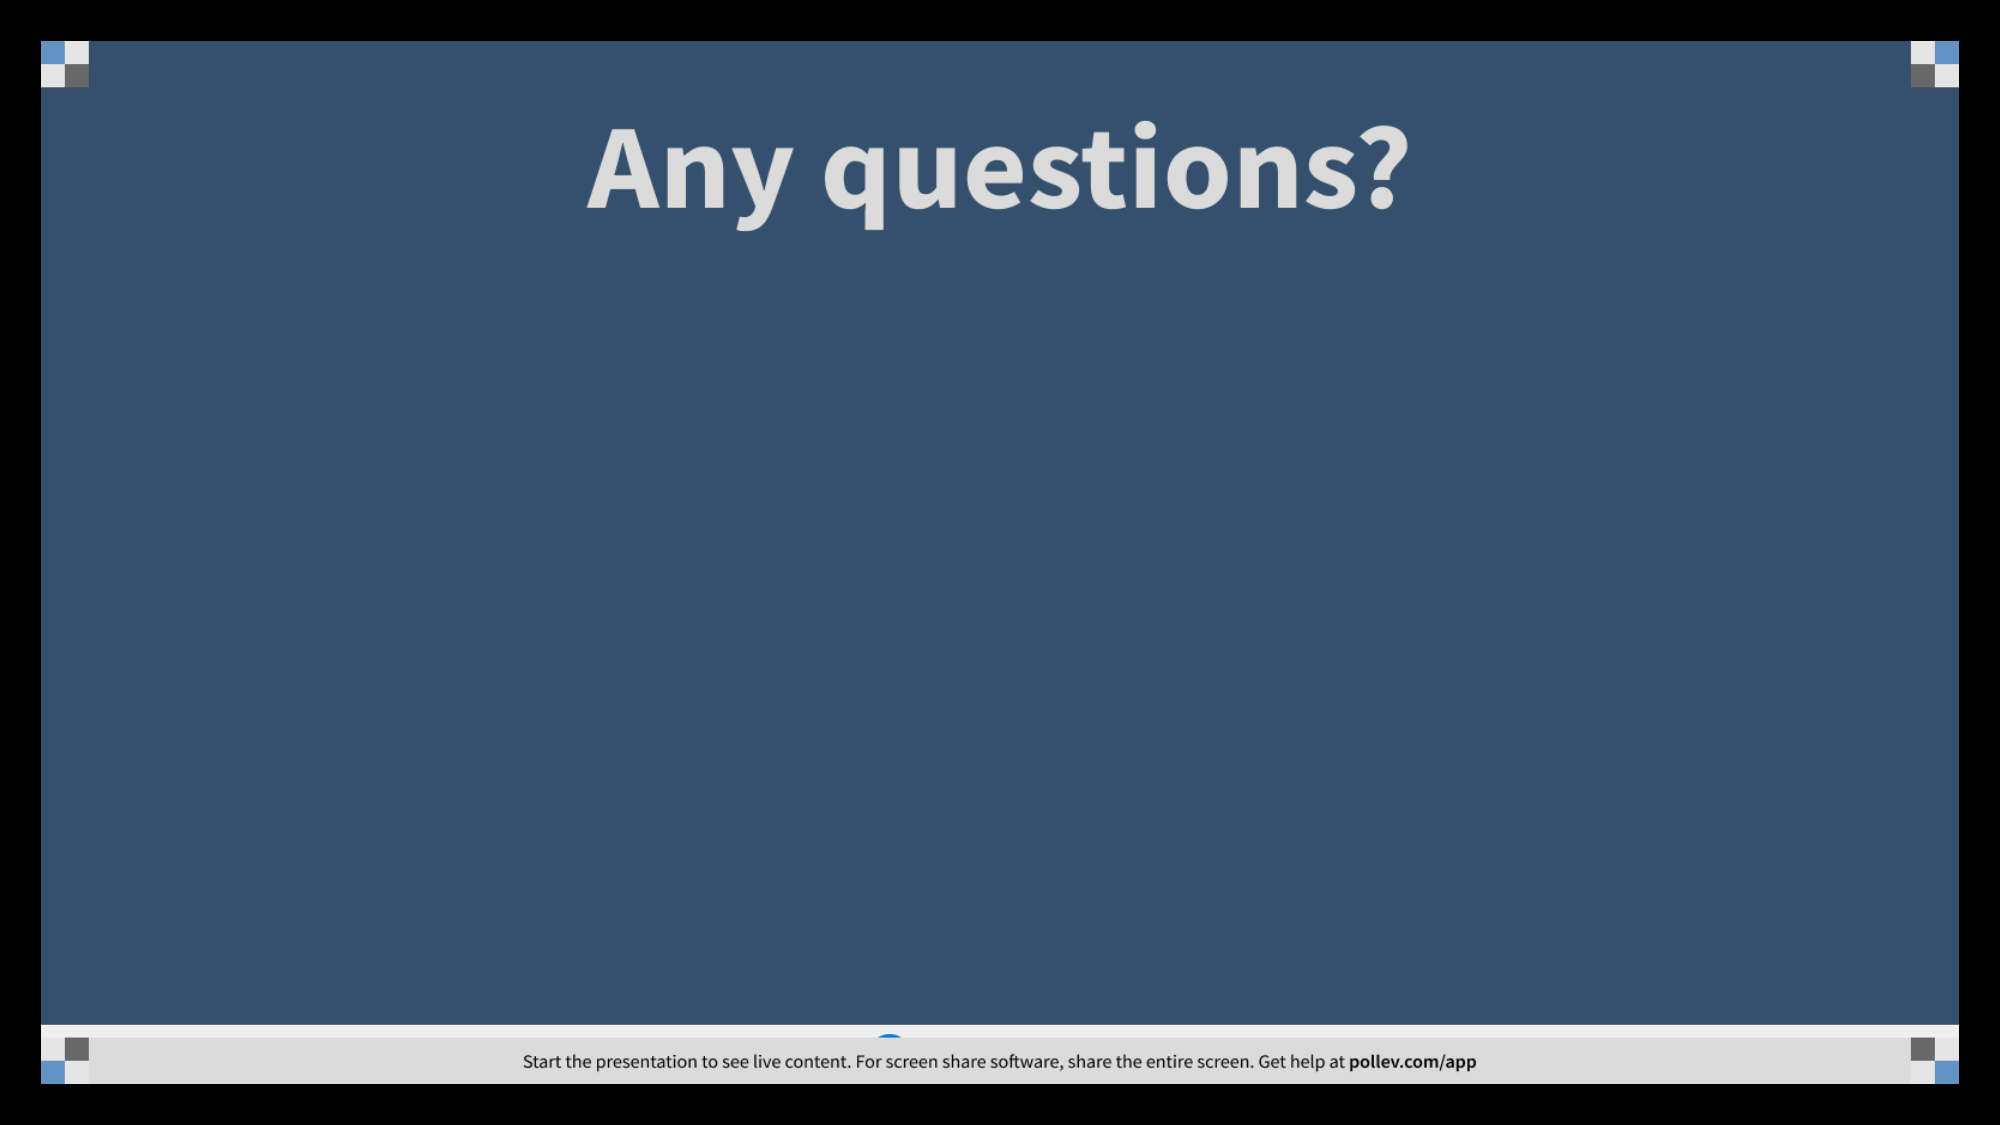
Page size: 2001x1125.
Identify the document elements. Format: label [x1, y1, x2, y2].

picture [41, 41, 1959, 1084]
